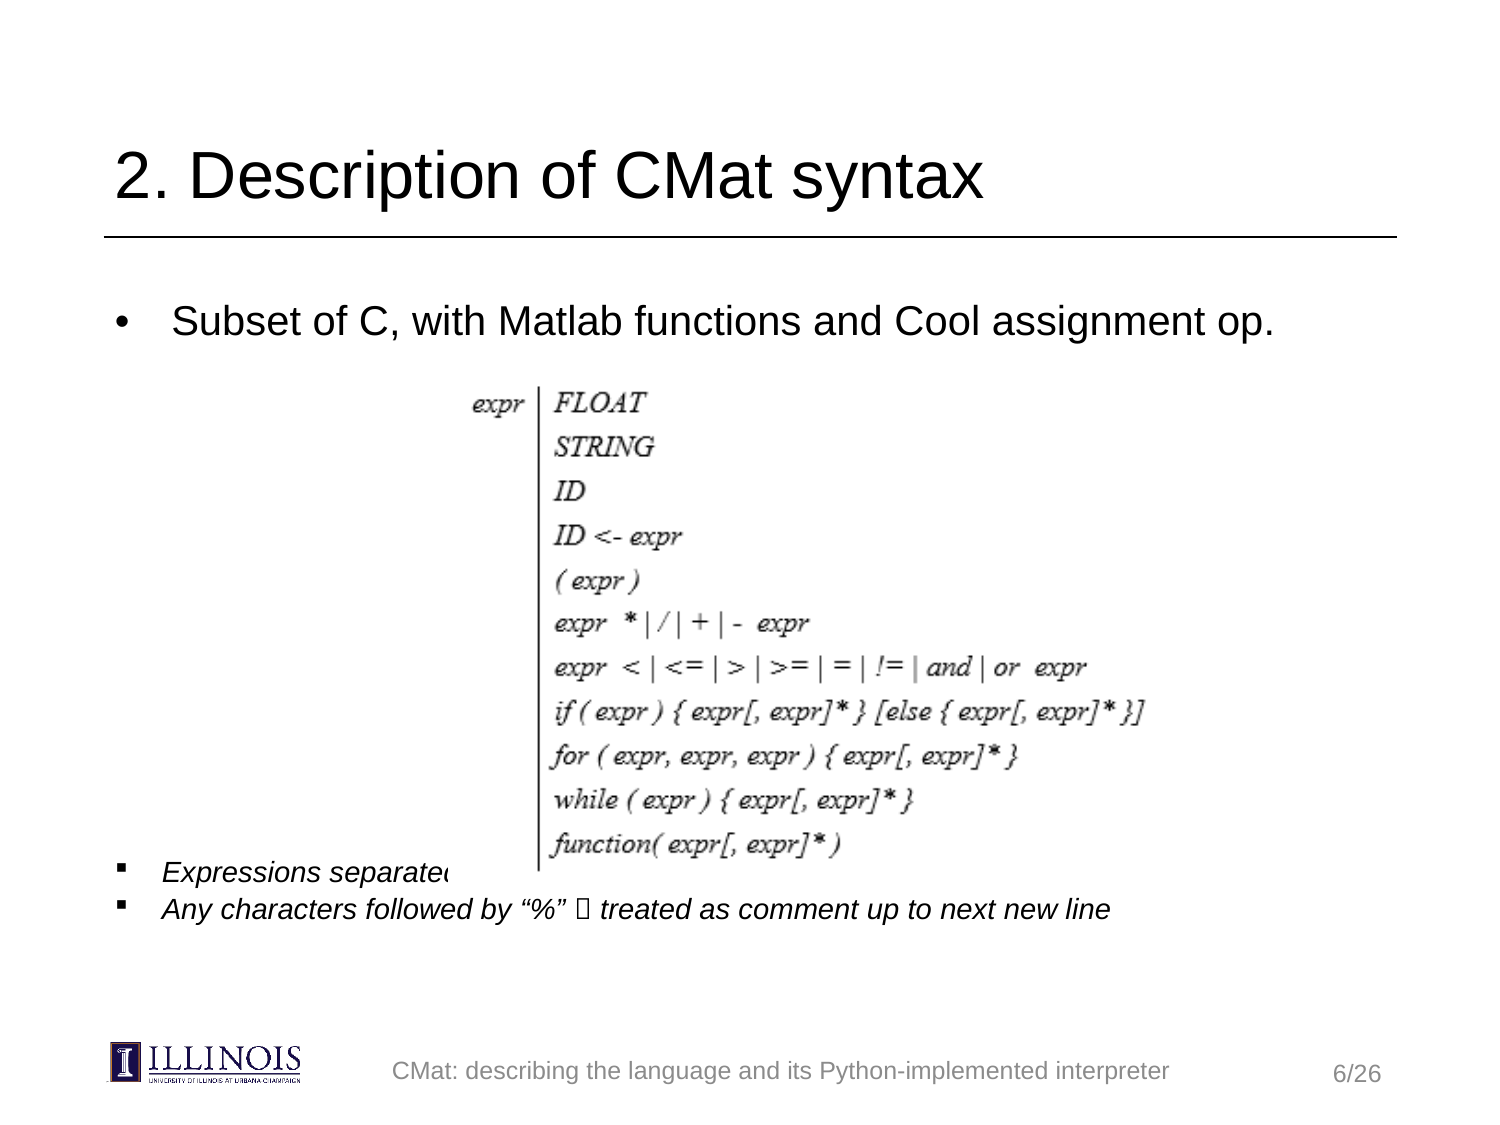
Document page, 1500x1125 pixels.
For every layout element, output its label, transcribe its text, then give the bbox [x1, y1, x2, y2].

slide_number 6/26 [1059, 1042, 1397, 1103]
table_header 2. Description of CMat syntax [104, 132, 1397, 236]
picture [89, 1033, 328, 1092]
table_cell Subset of C, with Matlab functions and Cool assignment op. Expressions separated by “;” (except inside structure bodies) Any characters followed by “%”  treated as comment up to next new line [104, 238, 1397, 934]
footer CMat: describing the language and its Python-implemented interpreter [375, 1046, 1059, 1092]
picture [448, 374, 1168, 890]
